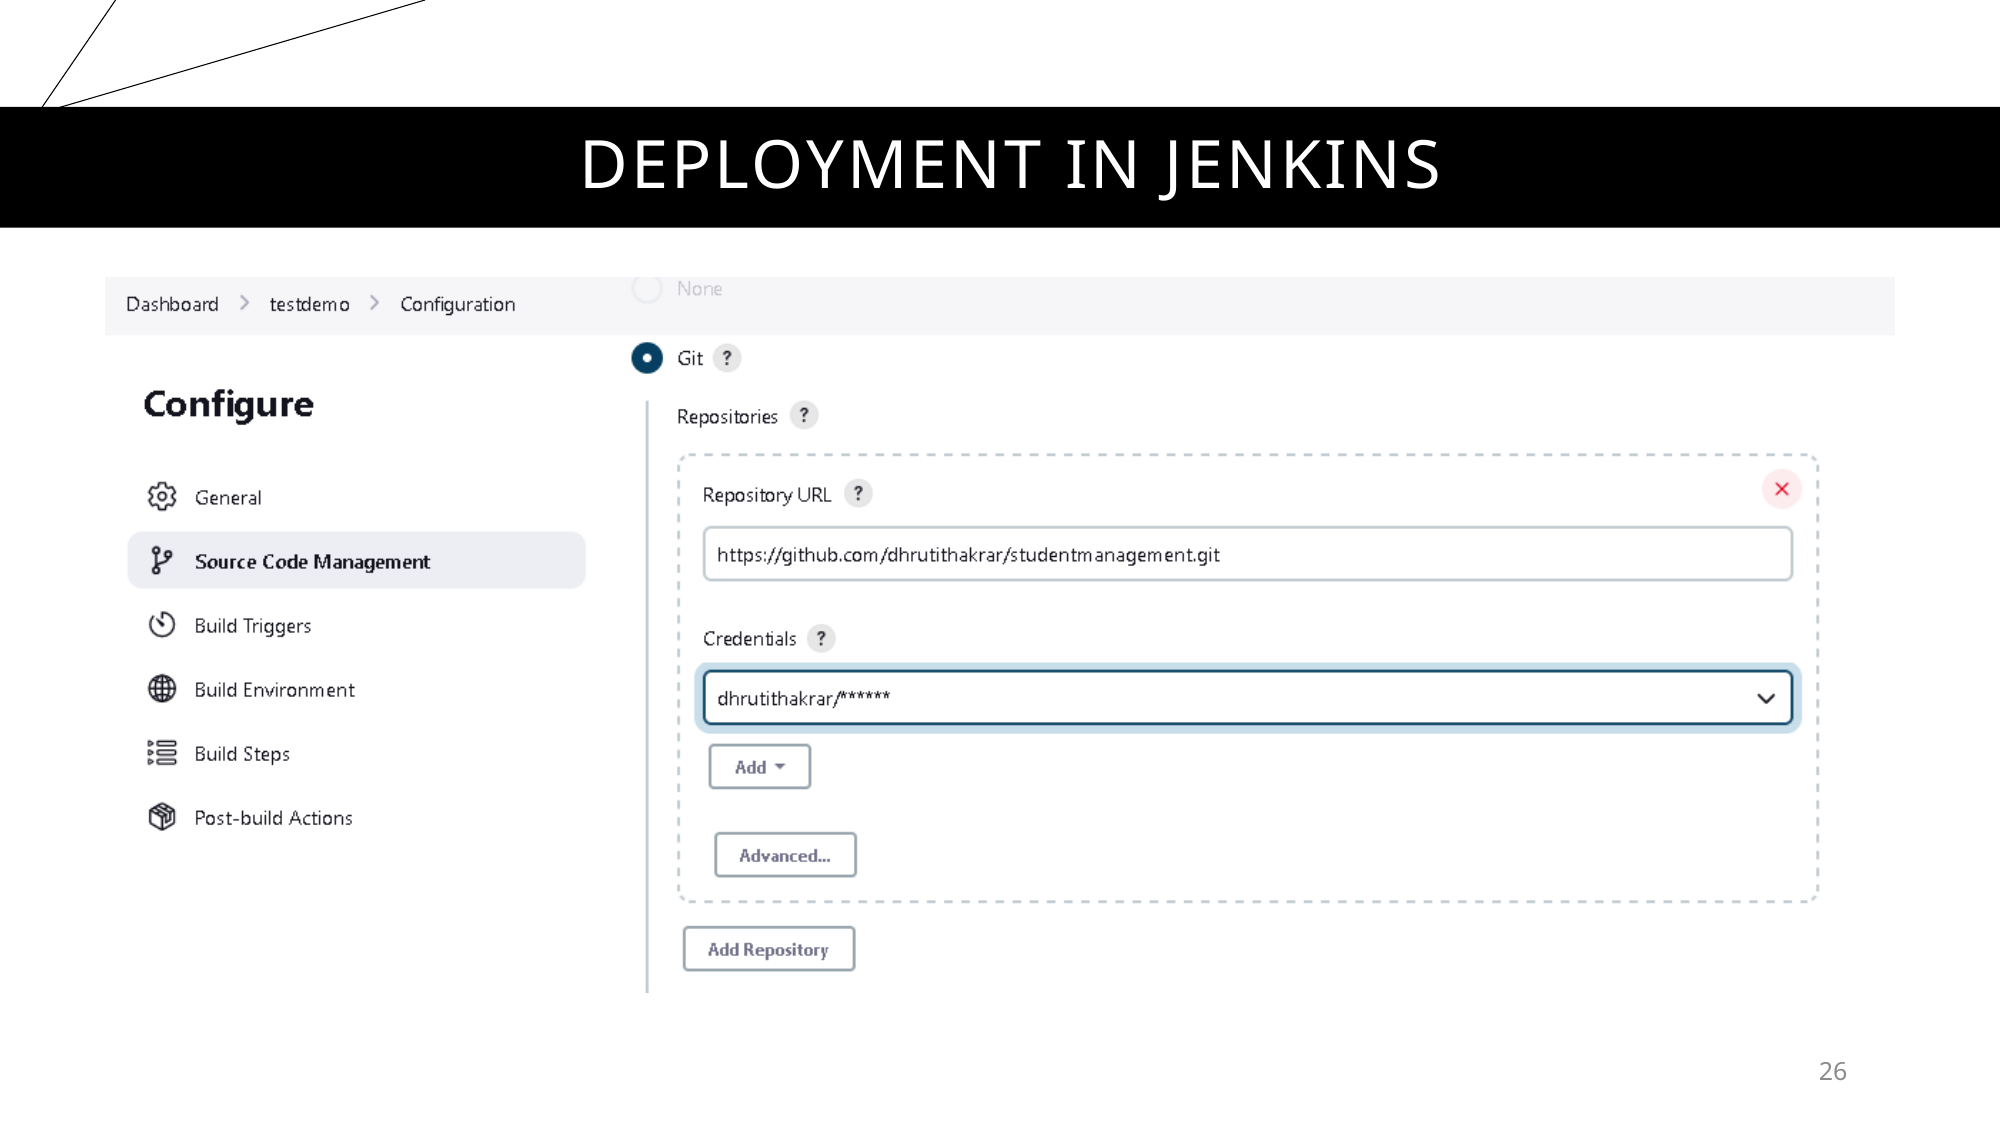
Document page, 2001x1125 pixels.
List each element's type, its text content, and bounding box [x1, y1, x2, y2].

text_box [0, 106, 2000, 229]
title DEPLOYMENT IN JENKINS [91, 105, 1931, 228]
picture [105, 277, 1895, 993]
slide_number 26 [1412, 1042, 1863, 1103]
